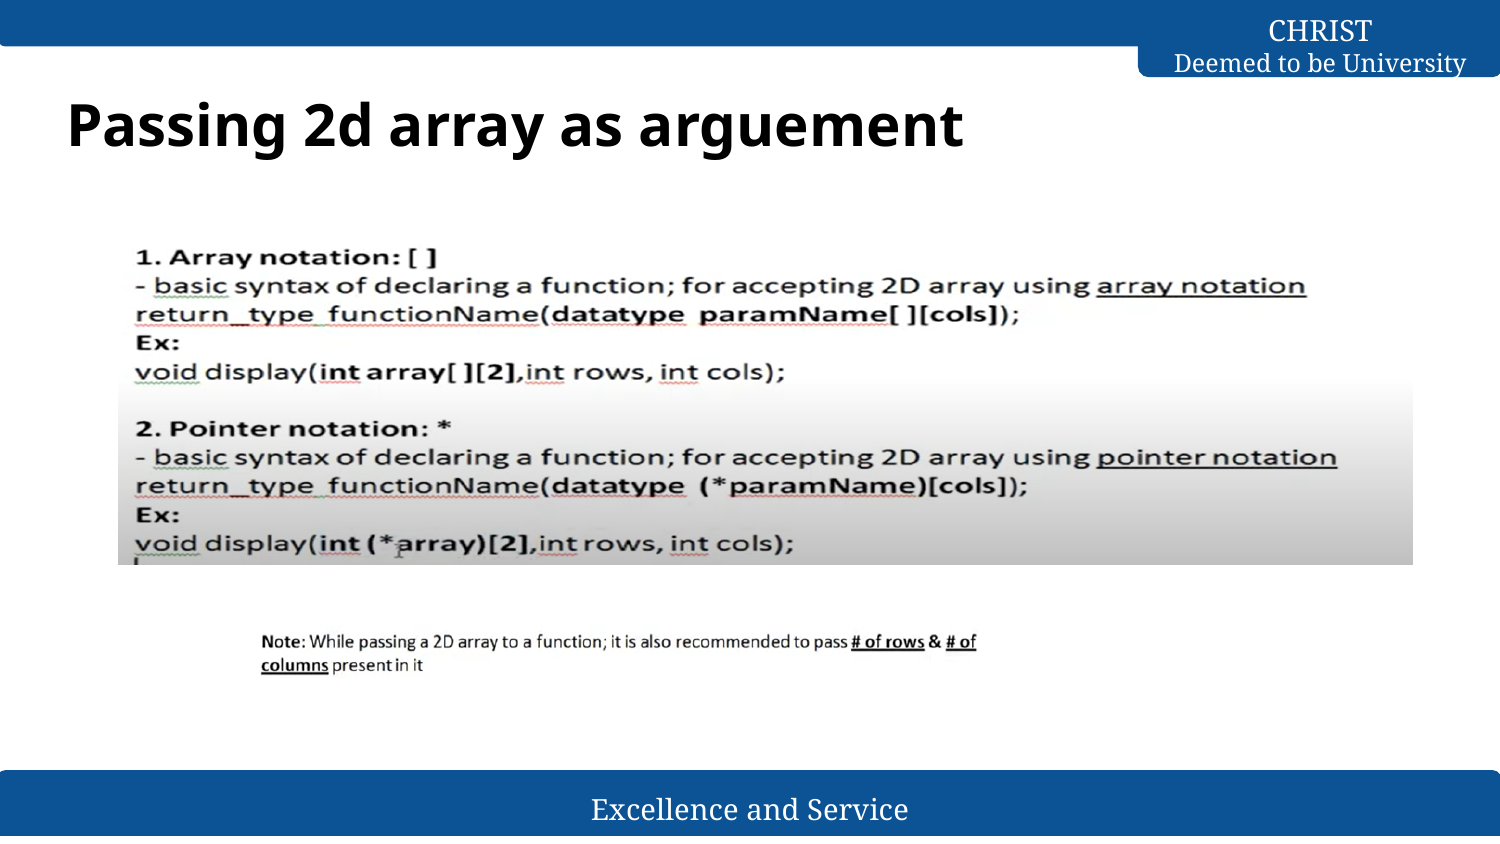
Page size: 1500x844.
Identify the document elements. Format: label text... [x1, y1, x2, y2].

title Passing 2d array as arguement [51, 72, 1449, 167]
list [118, 237, 1413, 566]
picture [246, 617, 1002, 687]
